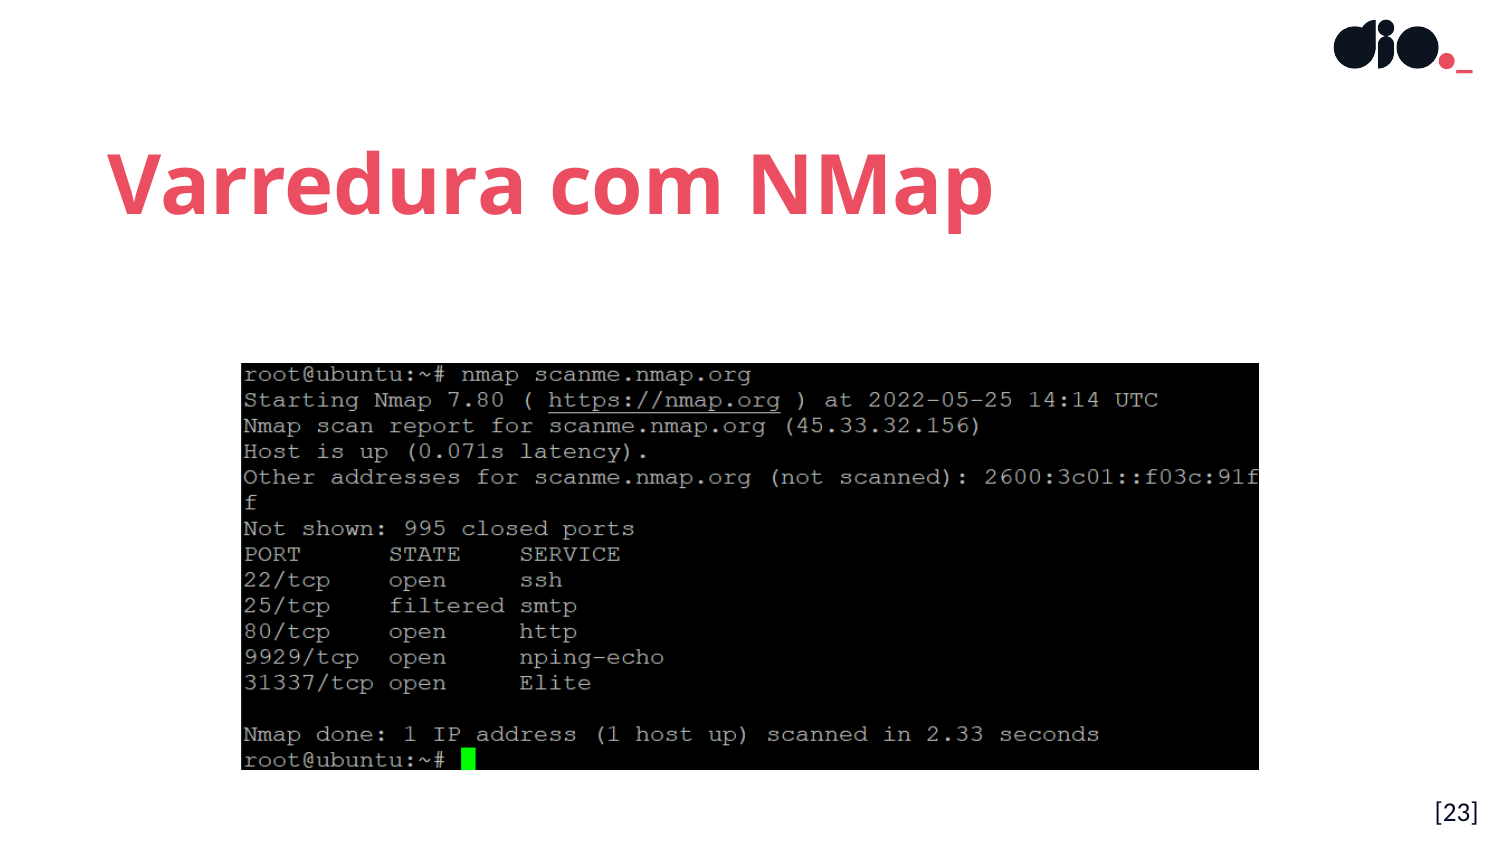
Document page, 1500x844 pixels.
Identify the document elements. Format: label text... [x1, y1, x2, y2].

picture [241, 362, 1259, 770]
text_box Varredura com NMap [92, 104, 1408, 243]
picture [1333, 19, 1473, 74]
slide_number [23] [1403, 779, 1494, 844]
